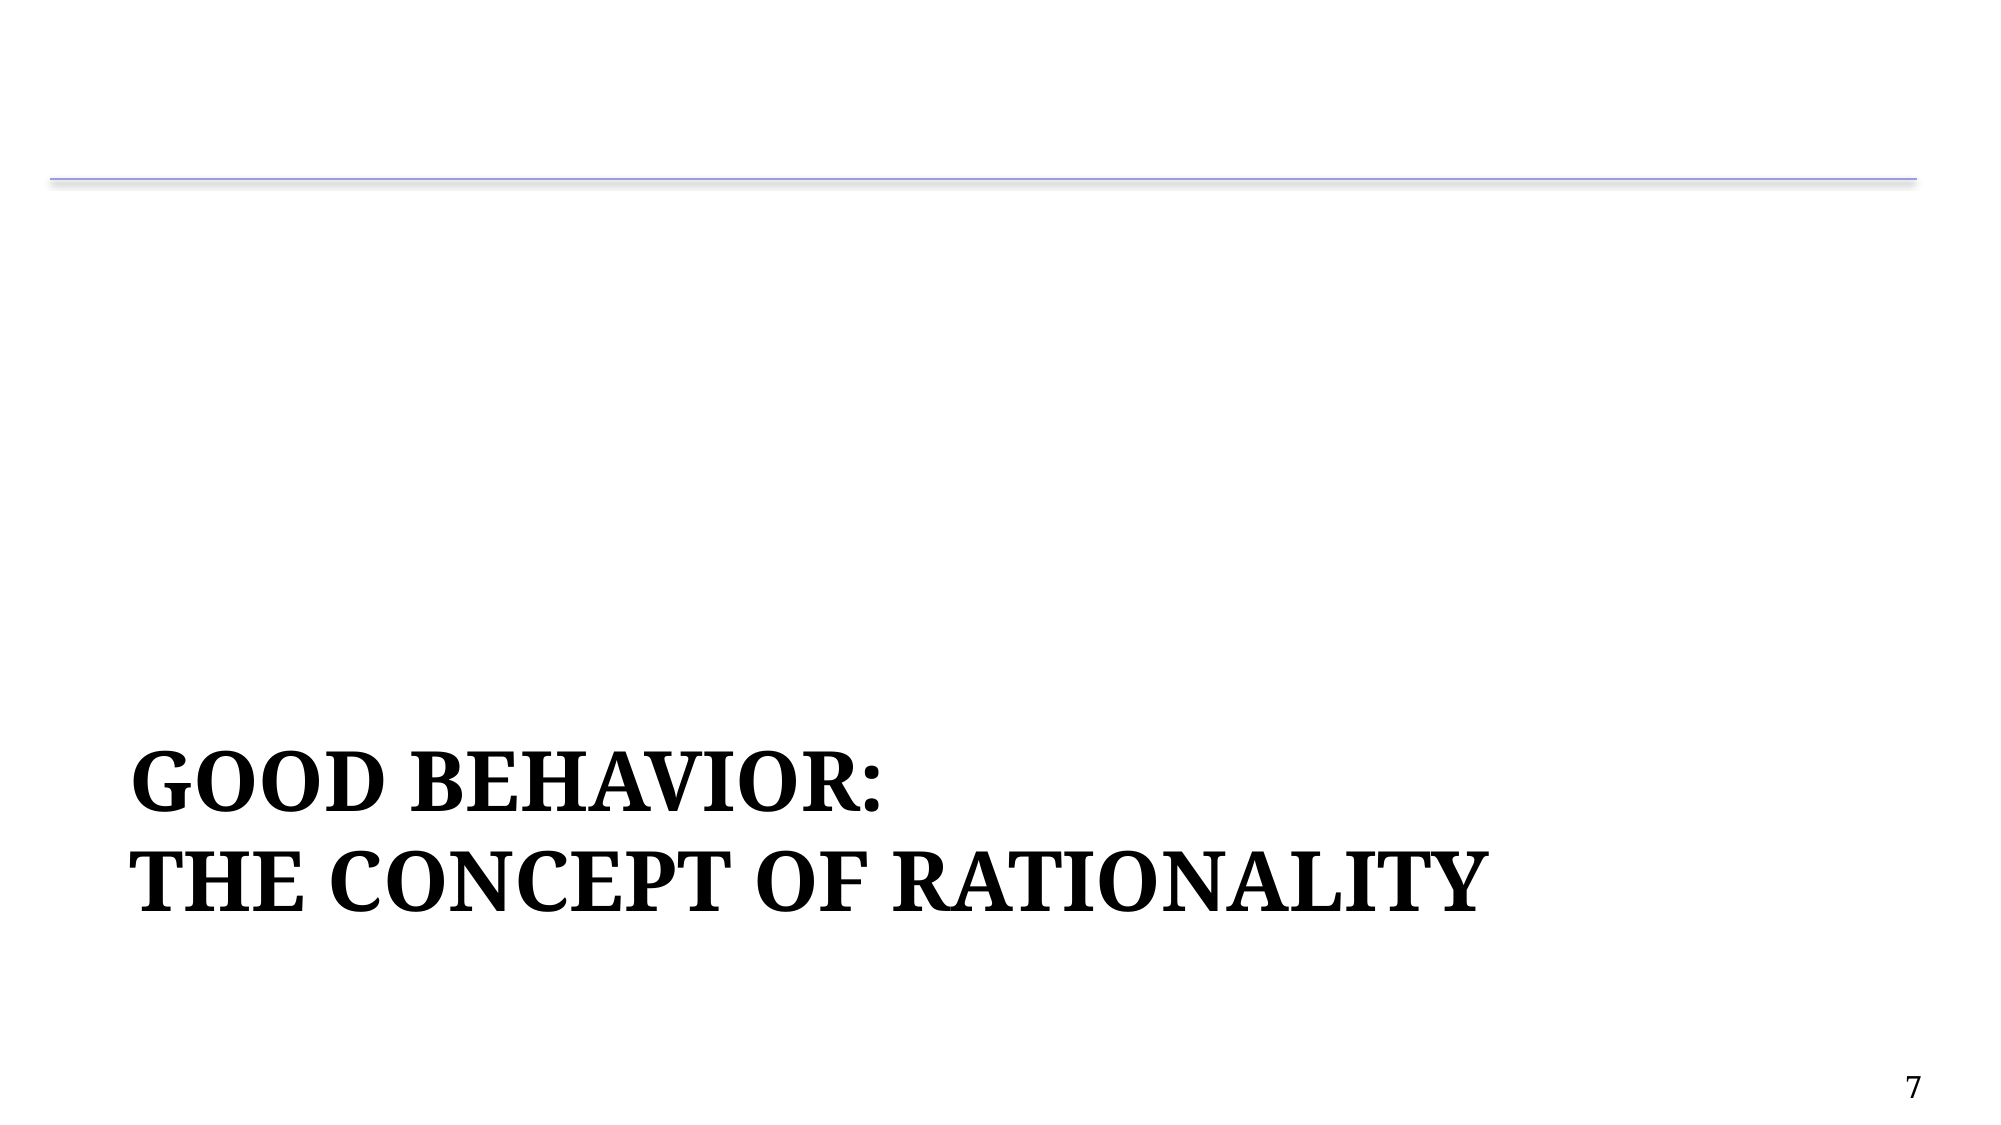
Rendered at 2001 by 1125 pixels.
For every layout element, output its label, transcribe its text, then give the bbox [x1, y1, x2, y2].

title Good Behavior: The Concept Of Rationality [118, 722, 1851, 947]
slide_number 7 [1583, 1062, 1934, 1112]
